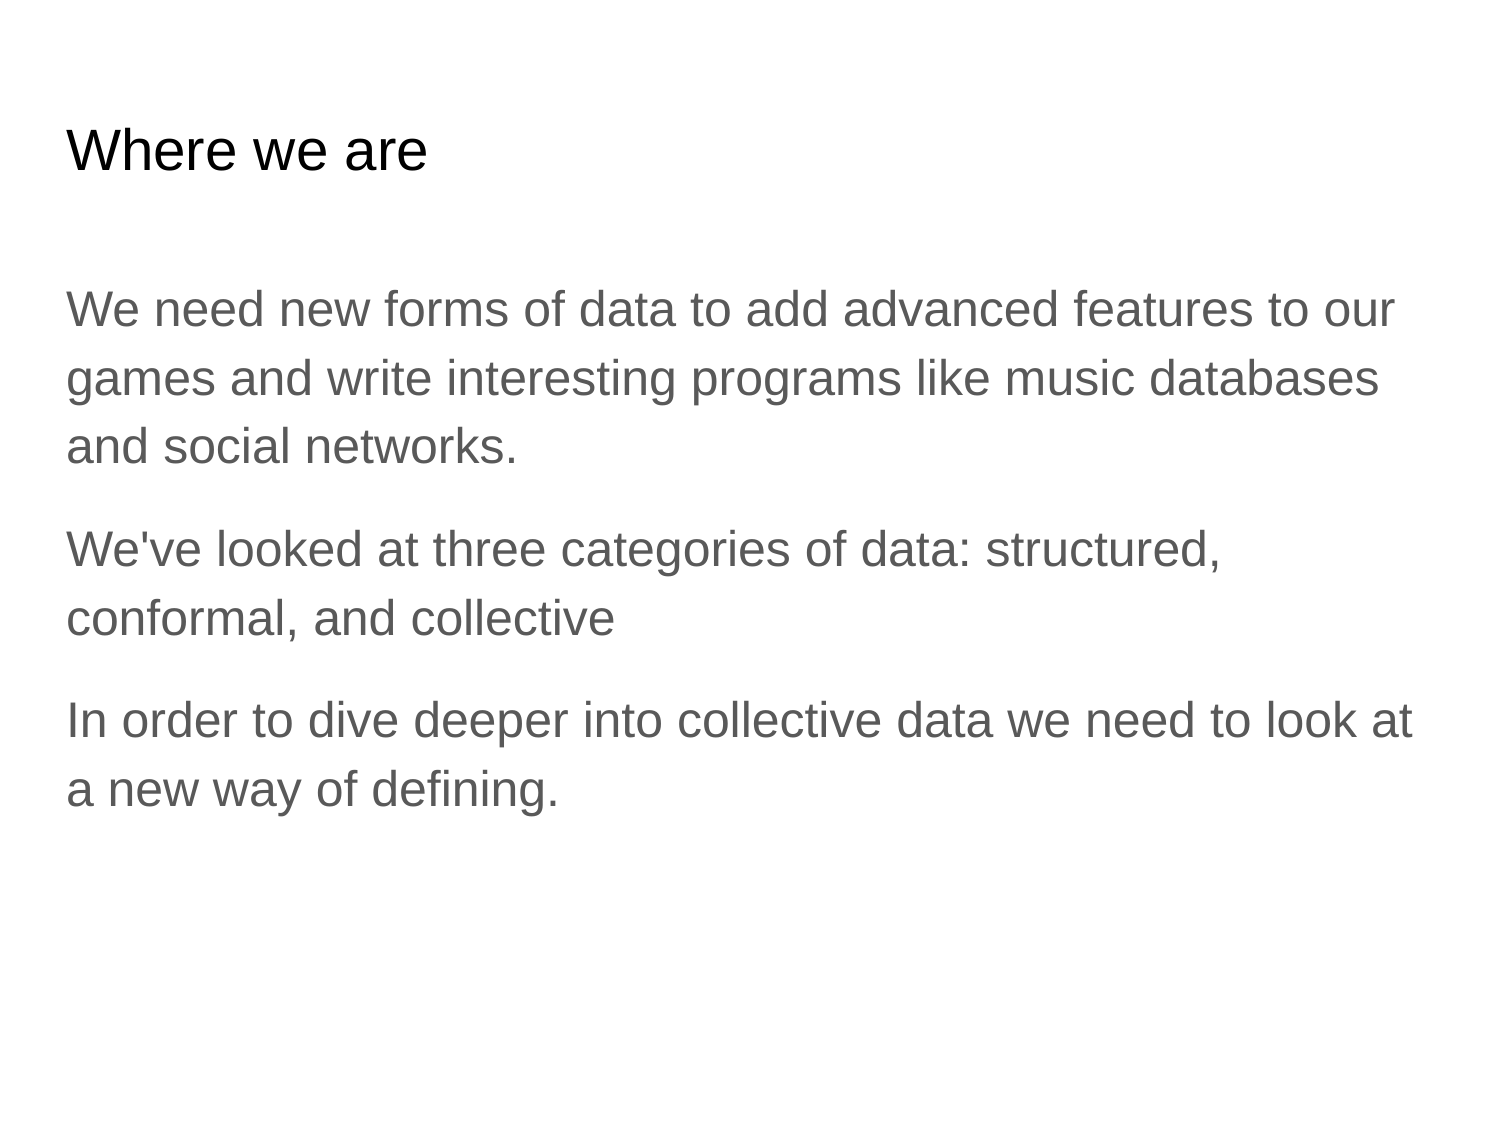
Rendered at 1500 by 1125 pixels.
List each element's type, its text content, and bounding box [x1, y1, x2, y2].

title Where we are [51, 97, 1449, 223]
list We need new forms of data to add advanced features to our games and write interesting programs like music databases and social networks. We've looked at three categories of data: structured, conformal, and collective In order to dive deeper into collective data we need to look at a new way of defining. [51, 252, 1449, 1000]
